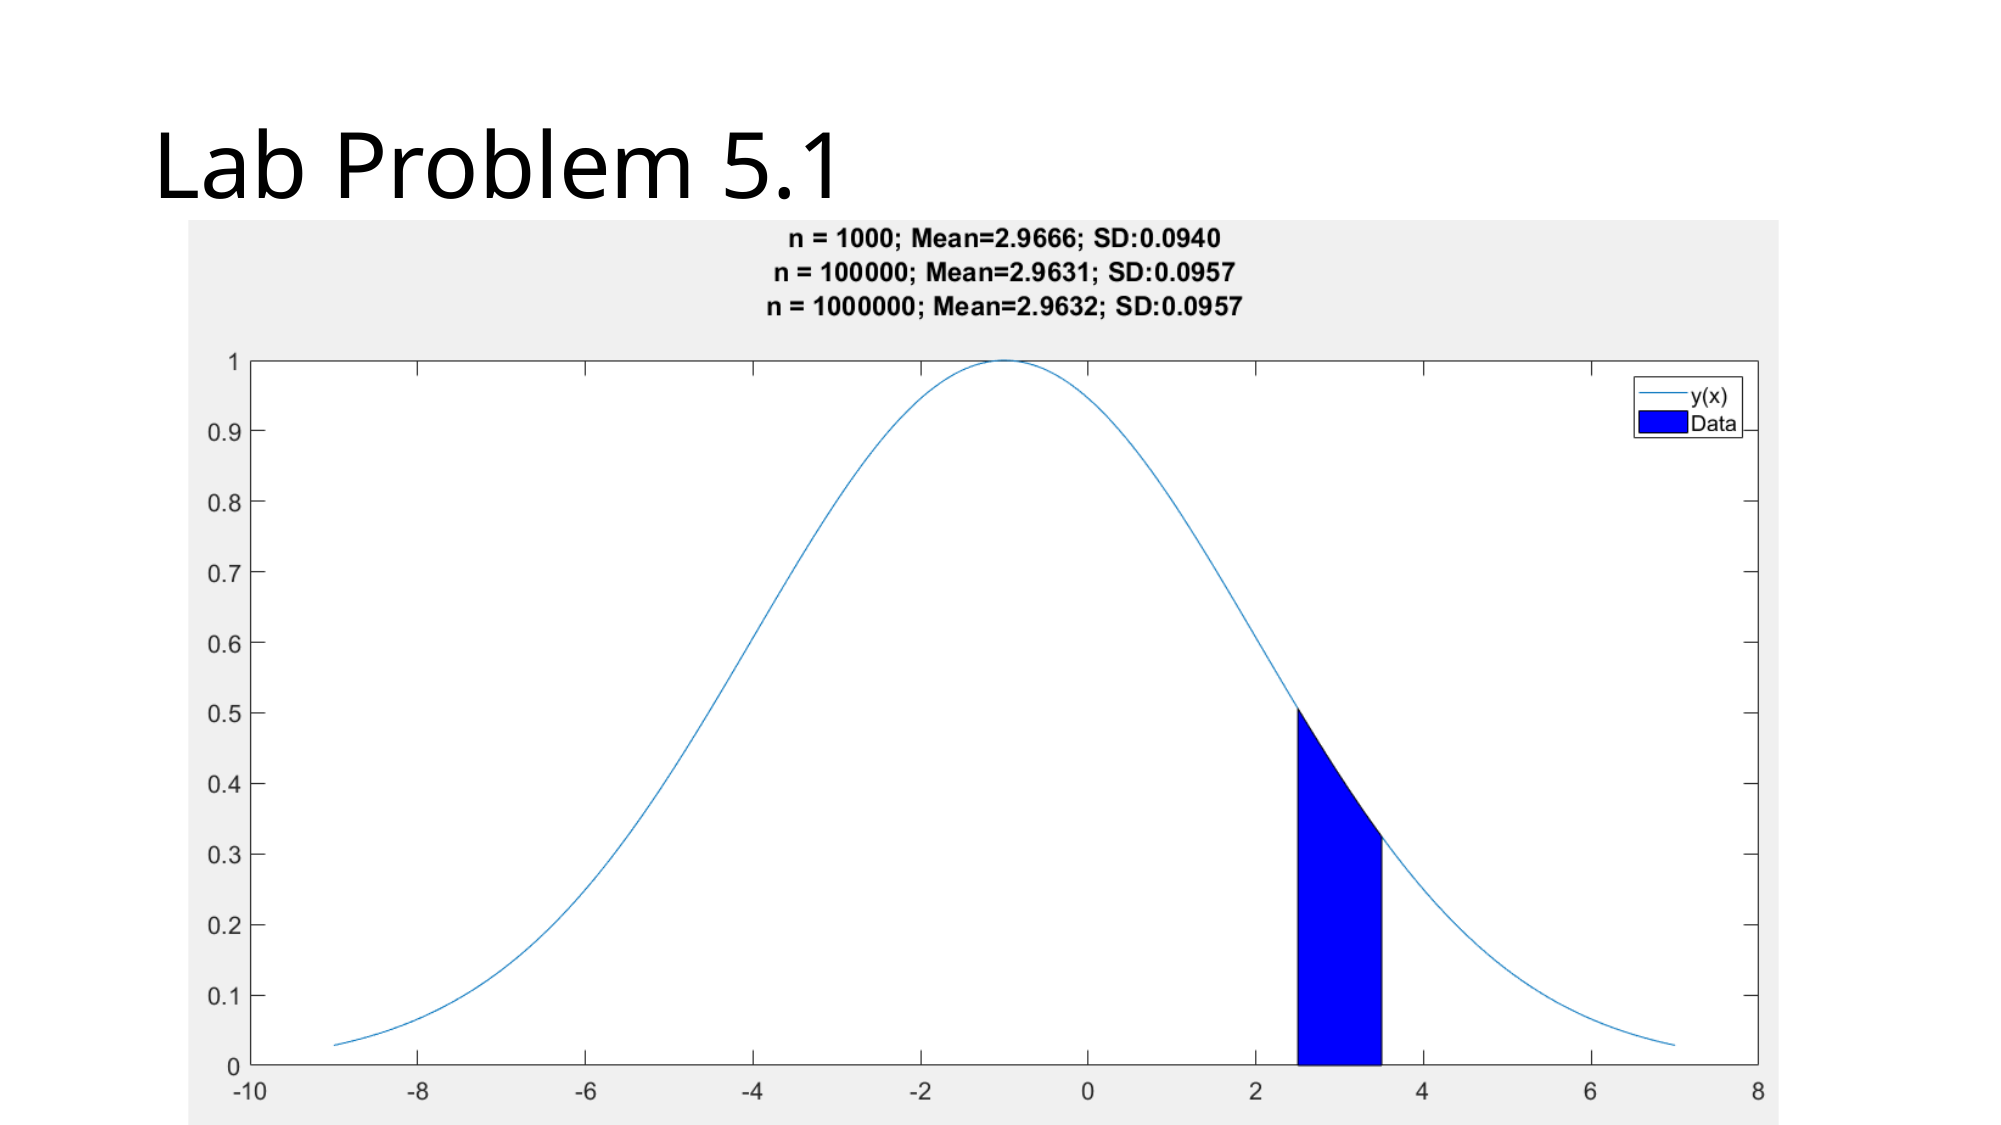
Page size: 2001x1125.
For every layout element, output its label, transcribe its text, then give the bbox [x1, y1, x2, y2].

title Lab Problem 5.1 [137, 59, 1863, 278]
picture [188, 220, 1779, 1125]
